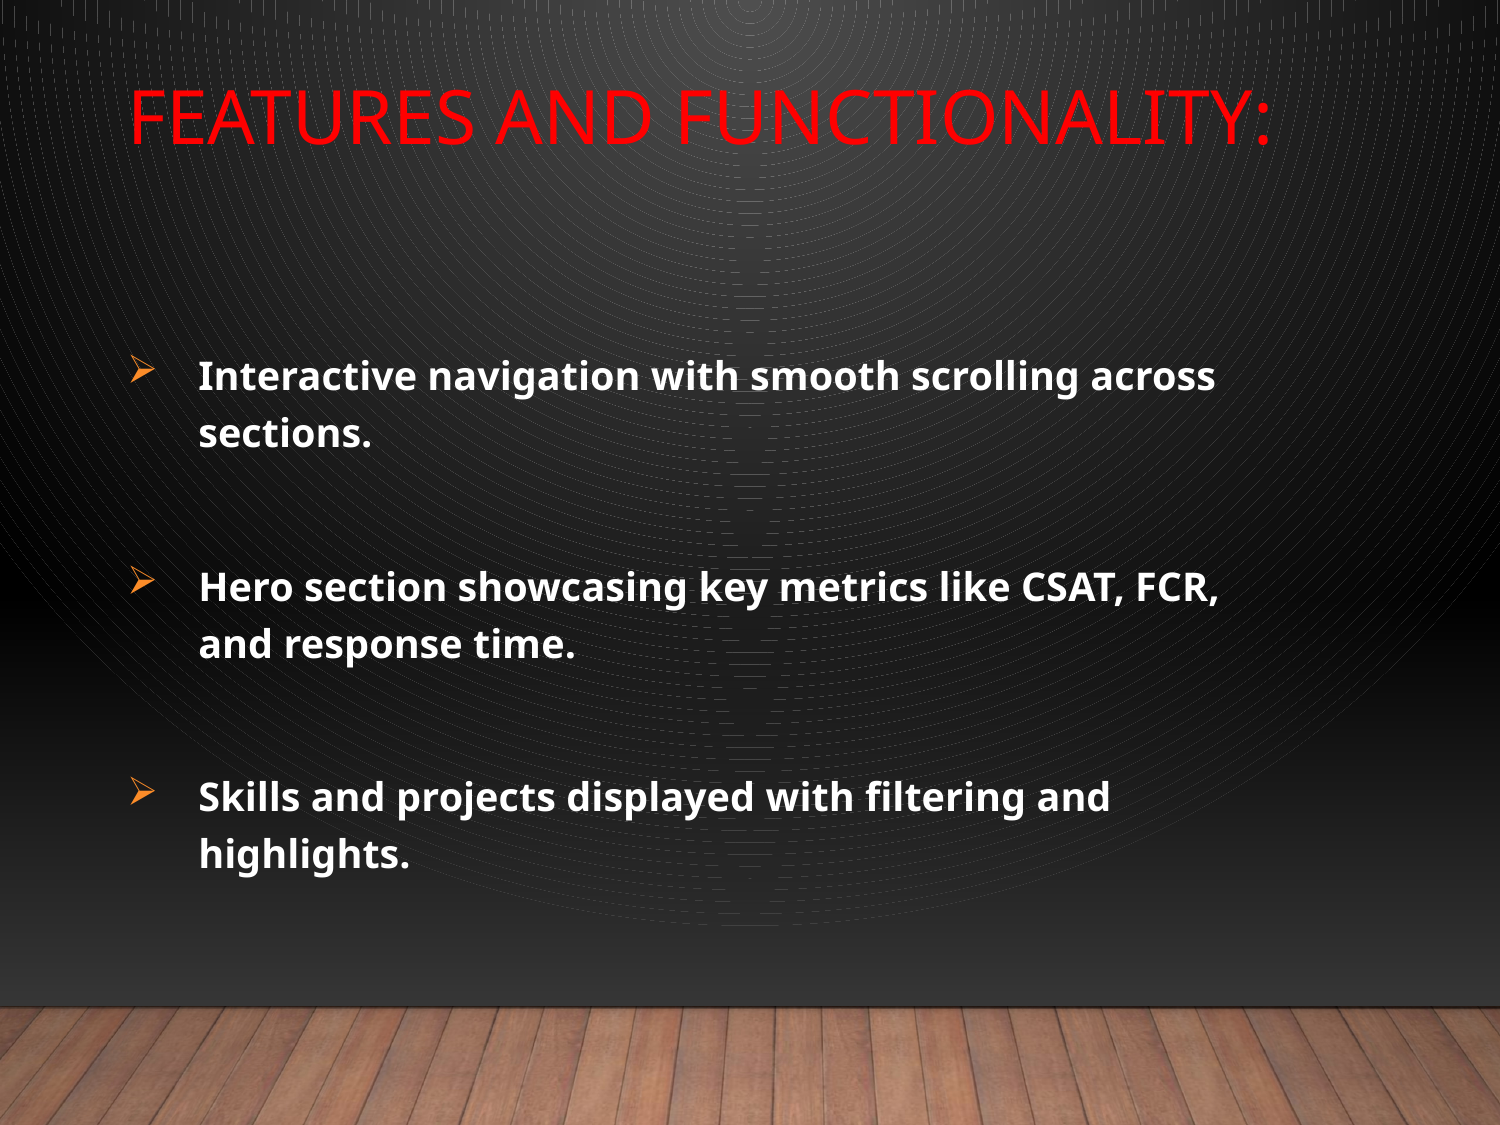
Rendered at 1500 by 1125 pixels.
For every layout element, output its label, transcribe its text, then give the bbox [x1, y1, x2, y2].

subtitle Interactive navigation with smooth scrolling across sections. Hero section showcasing key metrics like CSAT, FCR, and response time. Skills and projects displayed with filtering and highlights. [112, 326, 1258, 894]
title FEATURES AND FUNCTIONALITY: [112, 30, 1388, 161]
picture [0, 1006, 1500, 1125]
